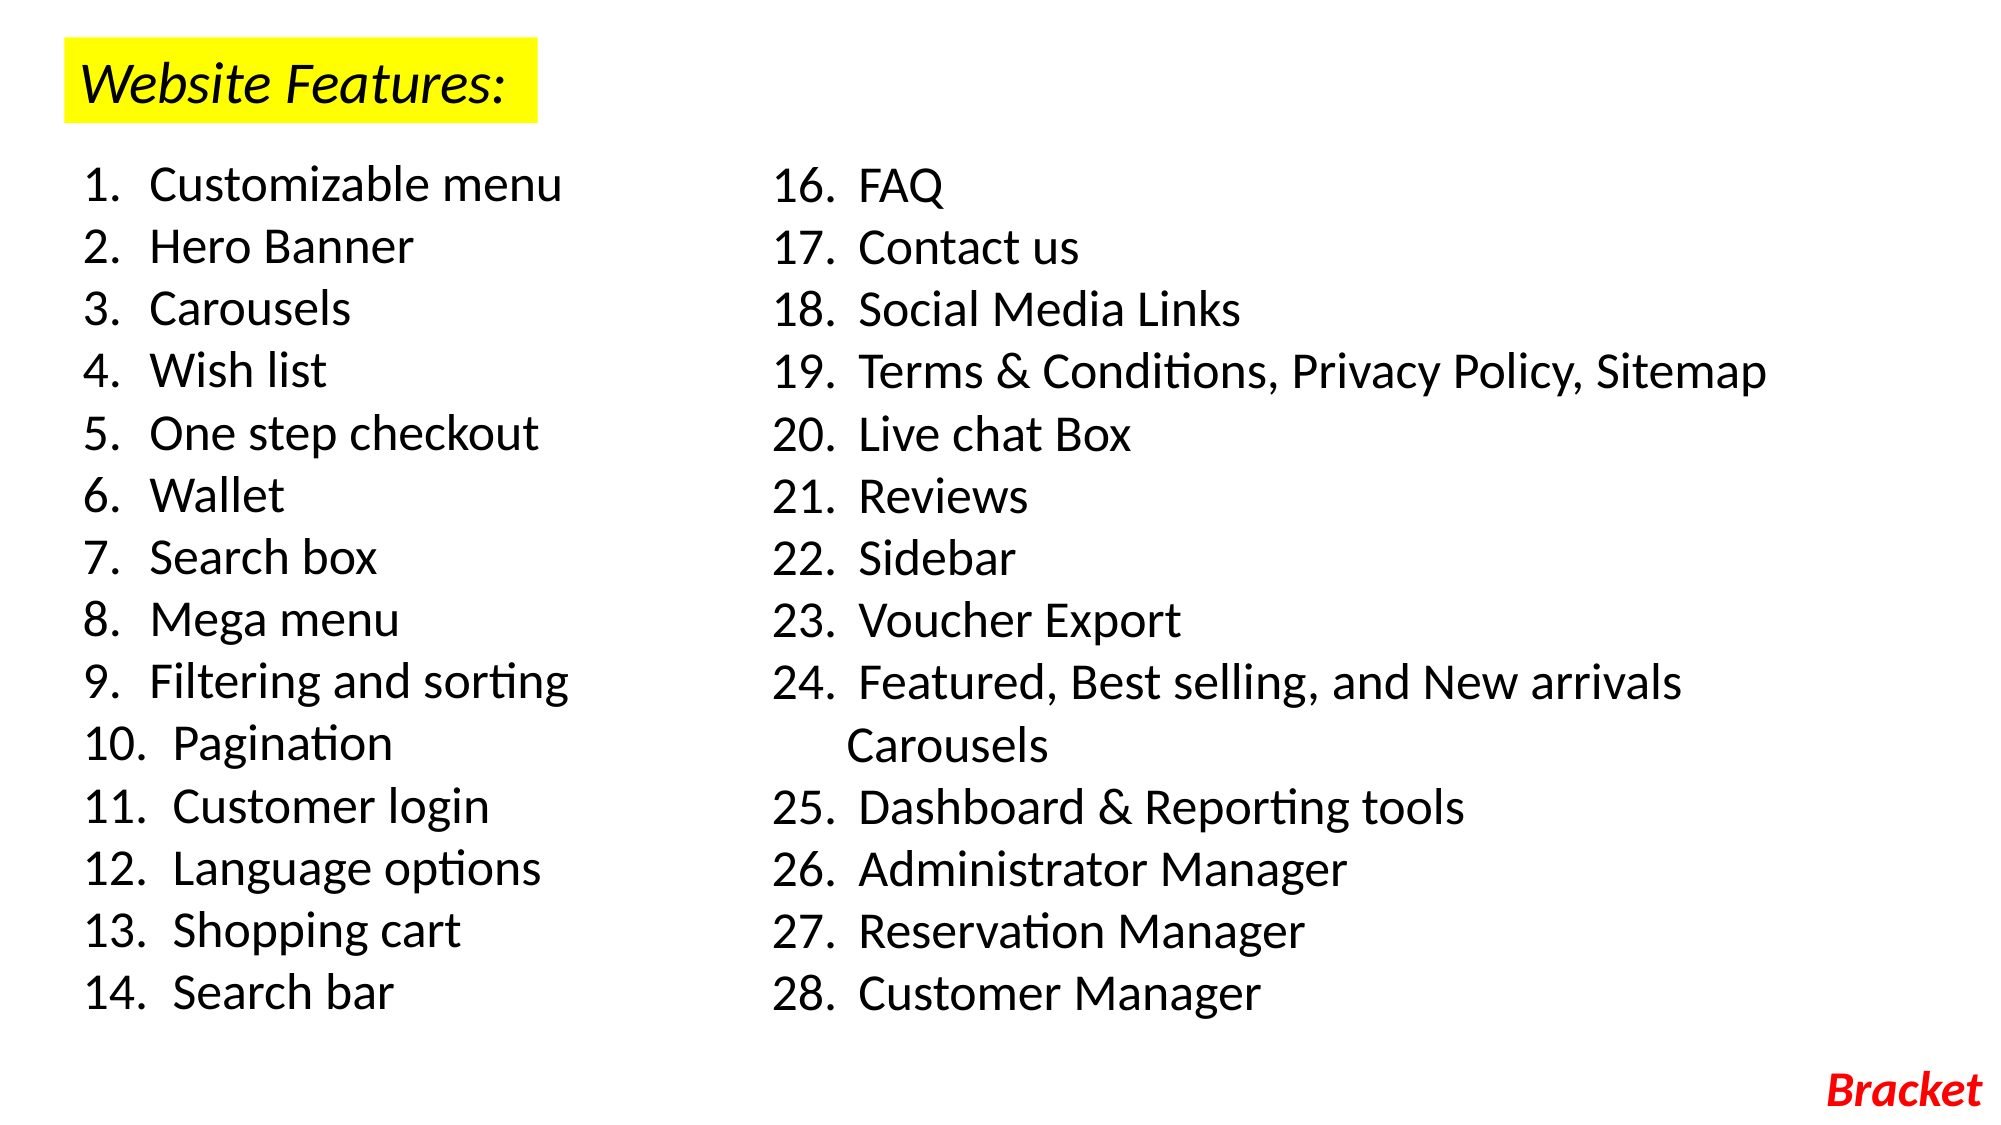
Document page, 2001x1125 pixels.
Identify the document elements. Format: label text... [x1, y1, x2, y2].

text_box Website Features: [64, 37, 538, 124]
text_box FAQ Contact us Social Media Links Terms & Conditions, Privacy Policy, Sitemap Live chat Box Reviews Sidebar Voucher Export Featured, Best selling, and New arrivals Carousels Dashboard & Reporting tools Administrator Manager Reservation Manager Customer Manager [756, 80, 1889, 1029]
text_box Customizable menu Hero Banner Carousels Wish list One step checkout Wallet Search box Mega menu Filtering and sorting Pagination Customer login Language options Shopping cart Search bar [67, 142, 585, 1028]
text_box Bracket [1811, 1049, 2000, 1124]
